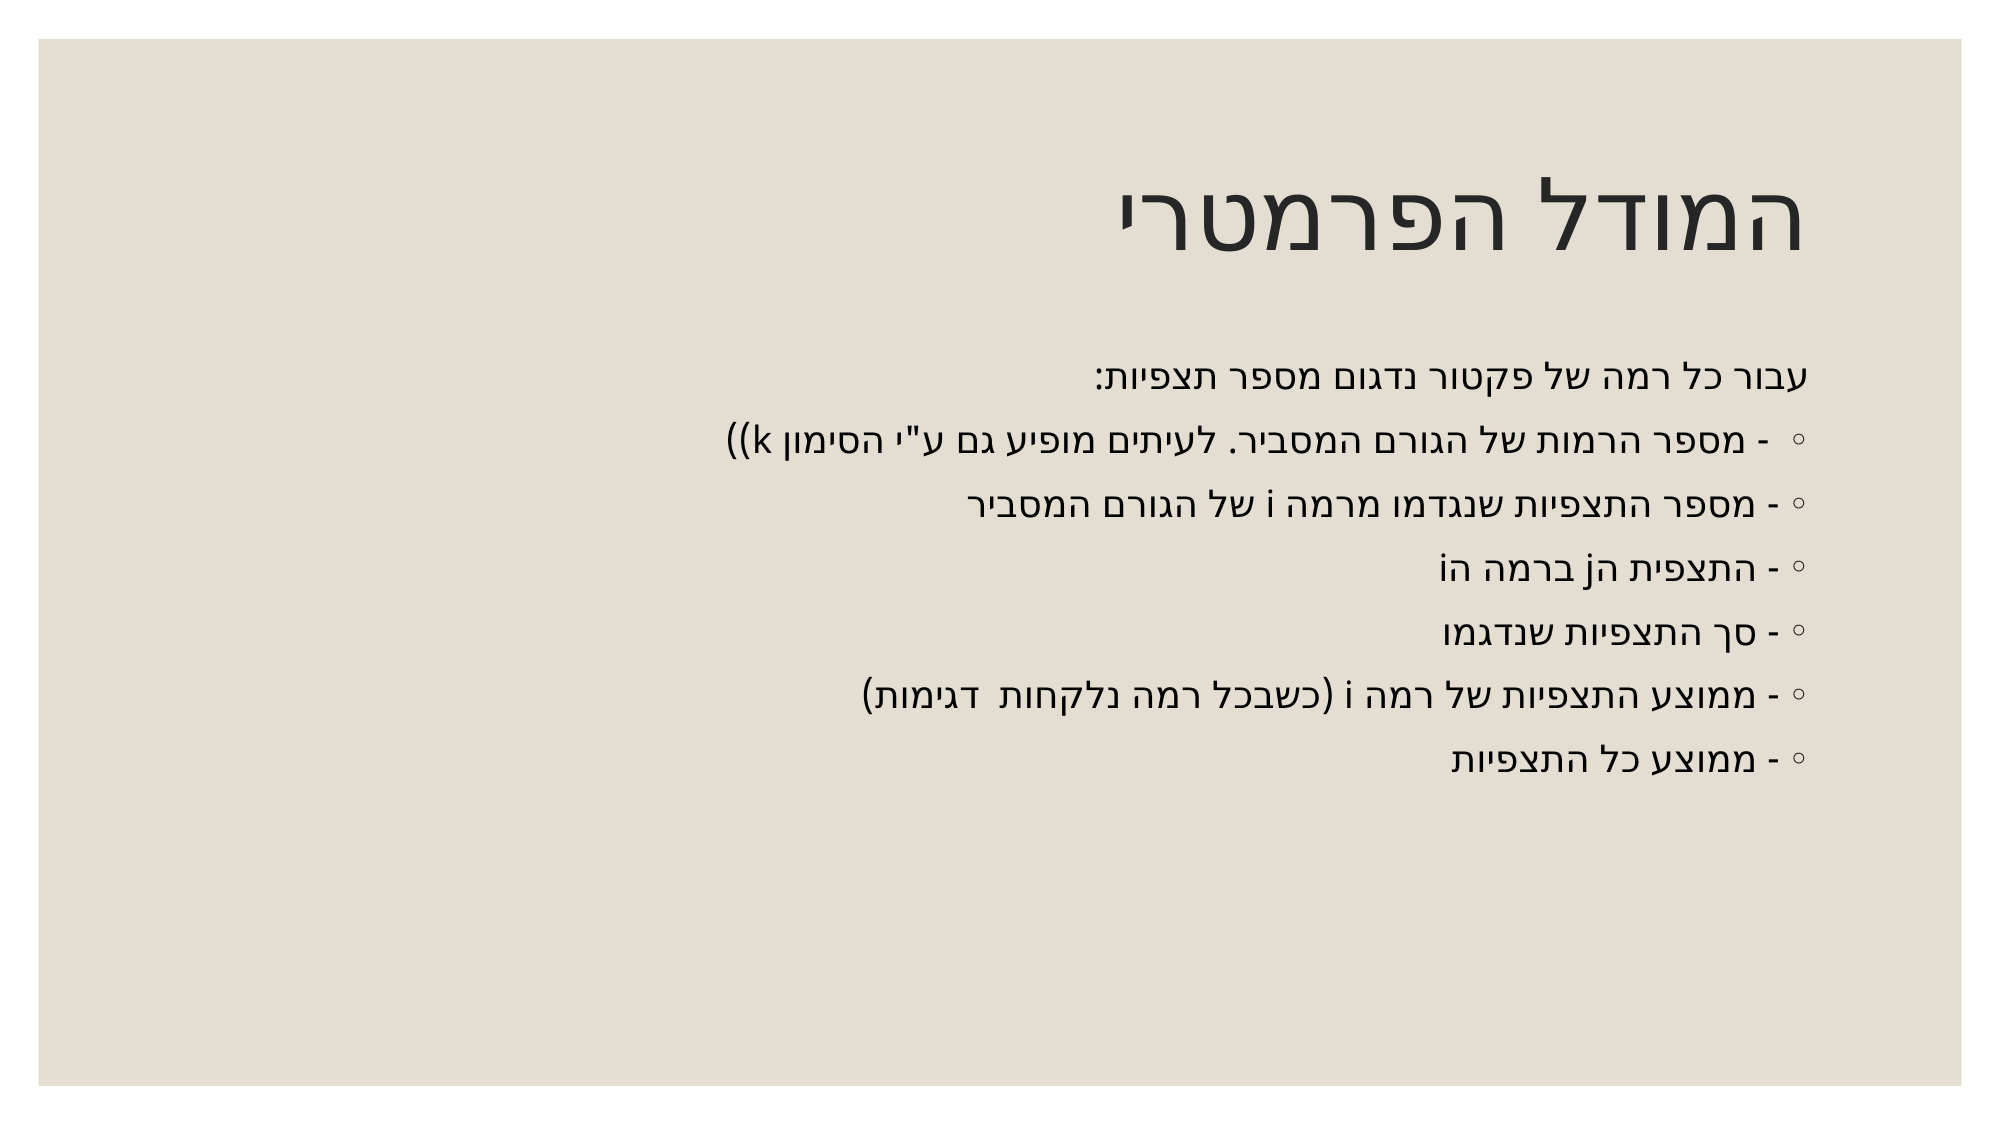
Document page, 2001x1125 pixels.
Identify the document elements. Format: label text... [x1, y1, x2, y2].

title המודל הפרמטרי [174, 105, 1825, 331]
